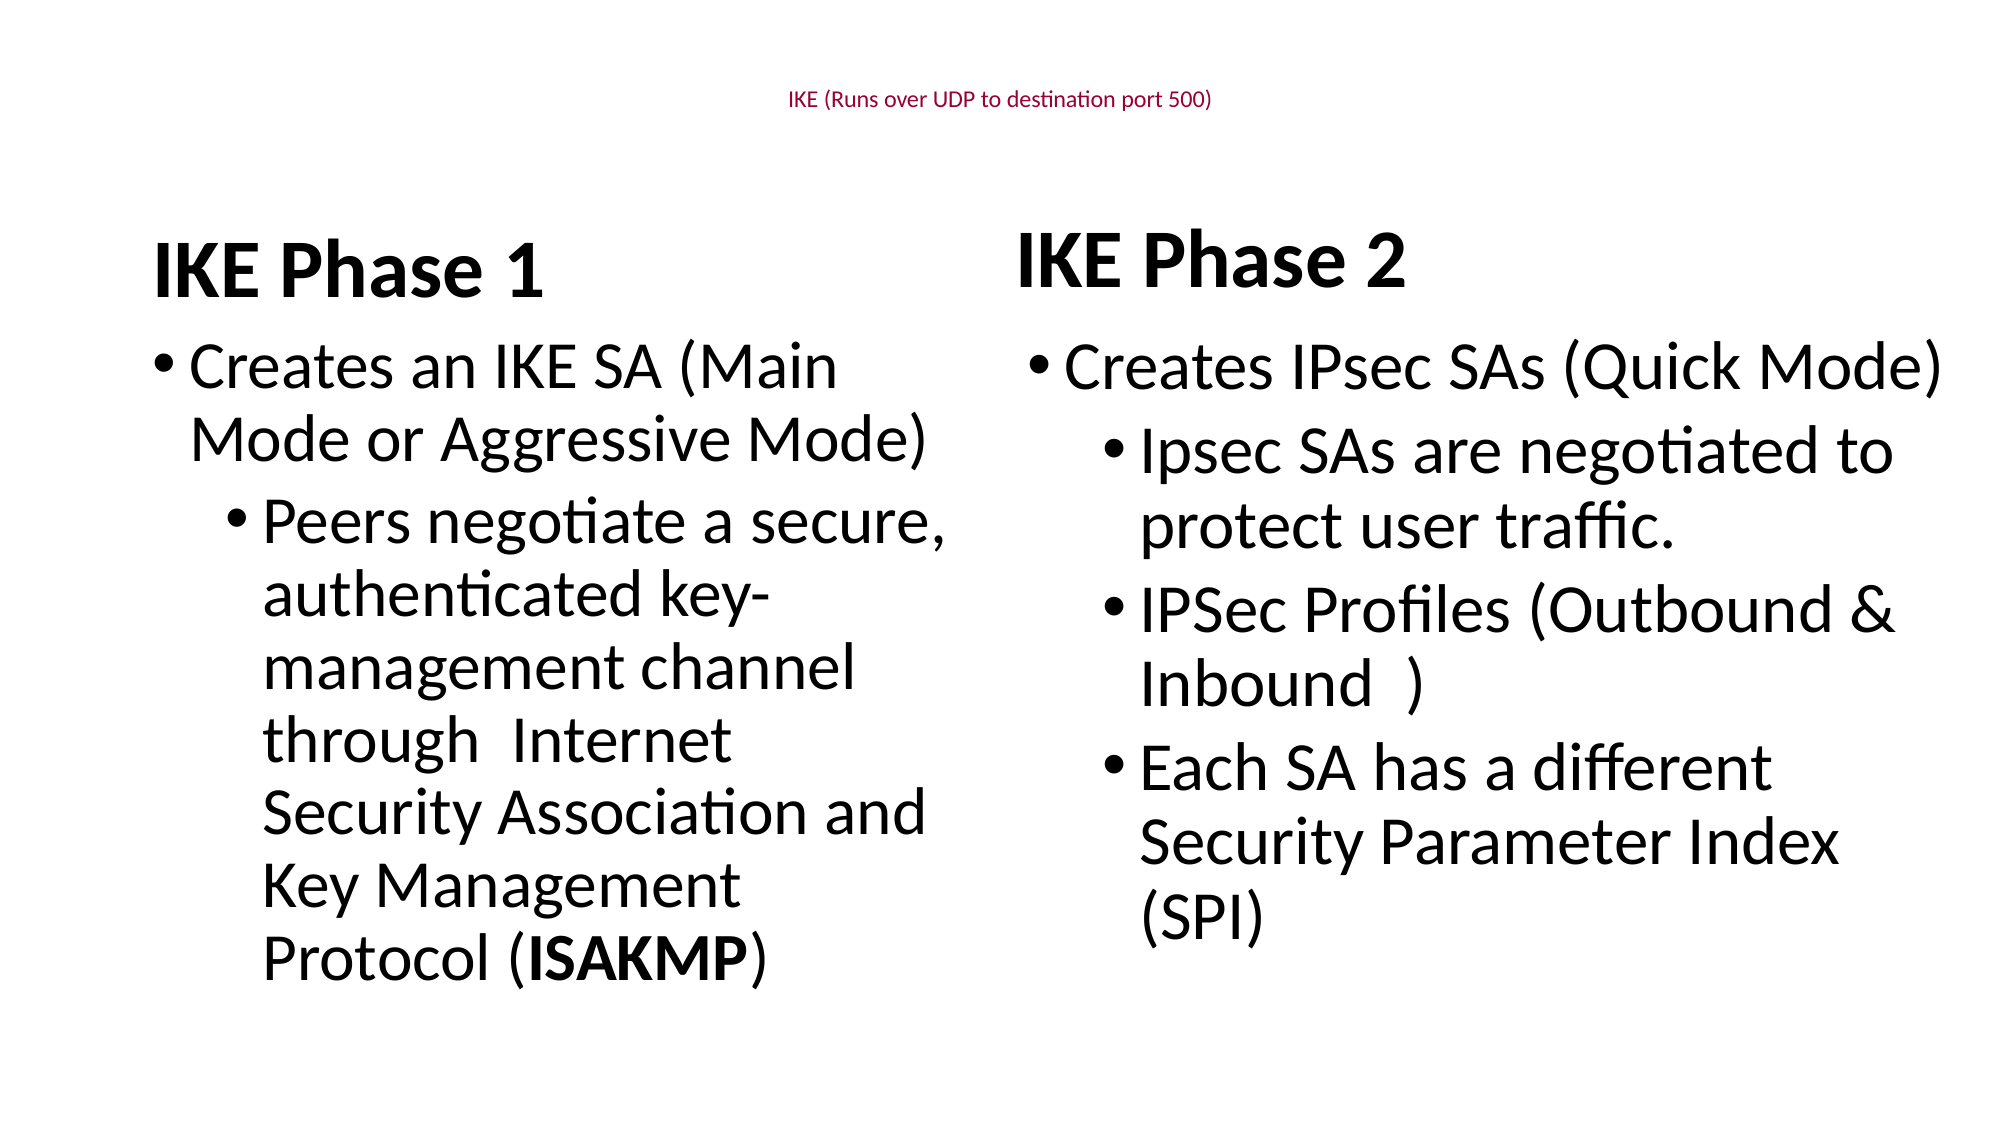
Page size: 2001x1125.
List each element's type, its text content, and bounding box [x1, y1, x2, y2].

list IKE Phase 2 [1000, 177, 1851, 313]
title IKE (Runs over UDP to destination port 500) [137, 0, 1863, 209]
list IKE Phase 1 [137, 187, 984, 322]
list Creates IPsec SAs (Quick Mode) Ipsec SAs are negotiated to protect user traffic. IPSec Profiles (Outbound & Inbound ) Each SA has a different Security Parameter Index (SPI) [1012, 322, 1961, 1016]
list Creates an IKE SA (Main Mode or Aggressive Mode) Peers negotiate a secure, authenticated key-management channel through Internet Security Association and Key Management Protocol (ISAKMP) [137, 322, 984, 1016]
